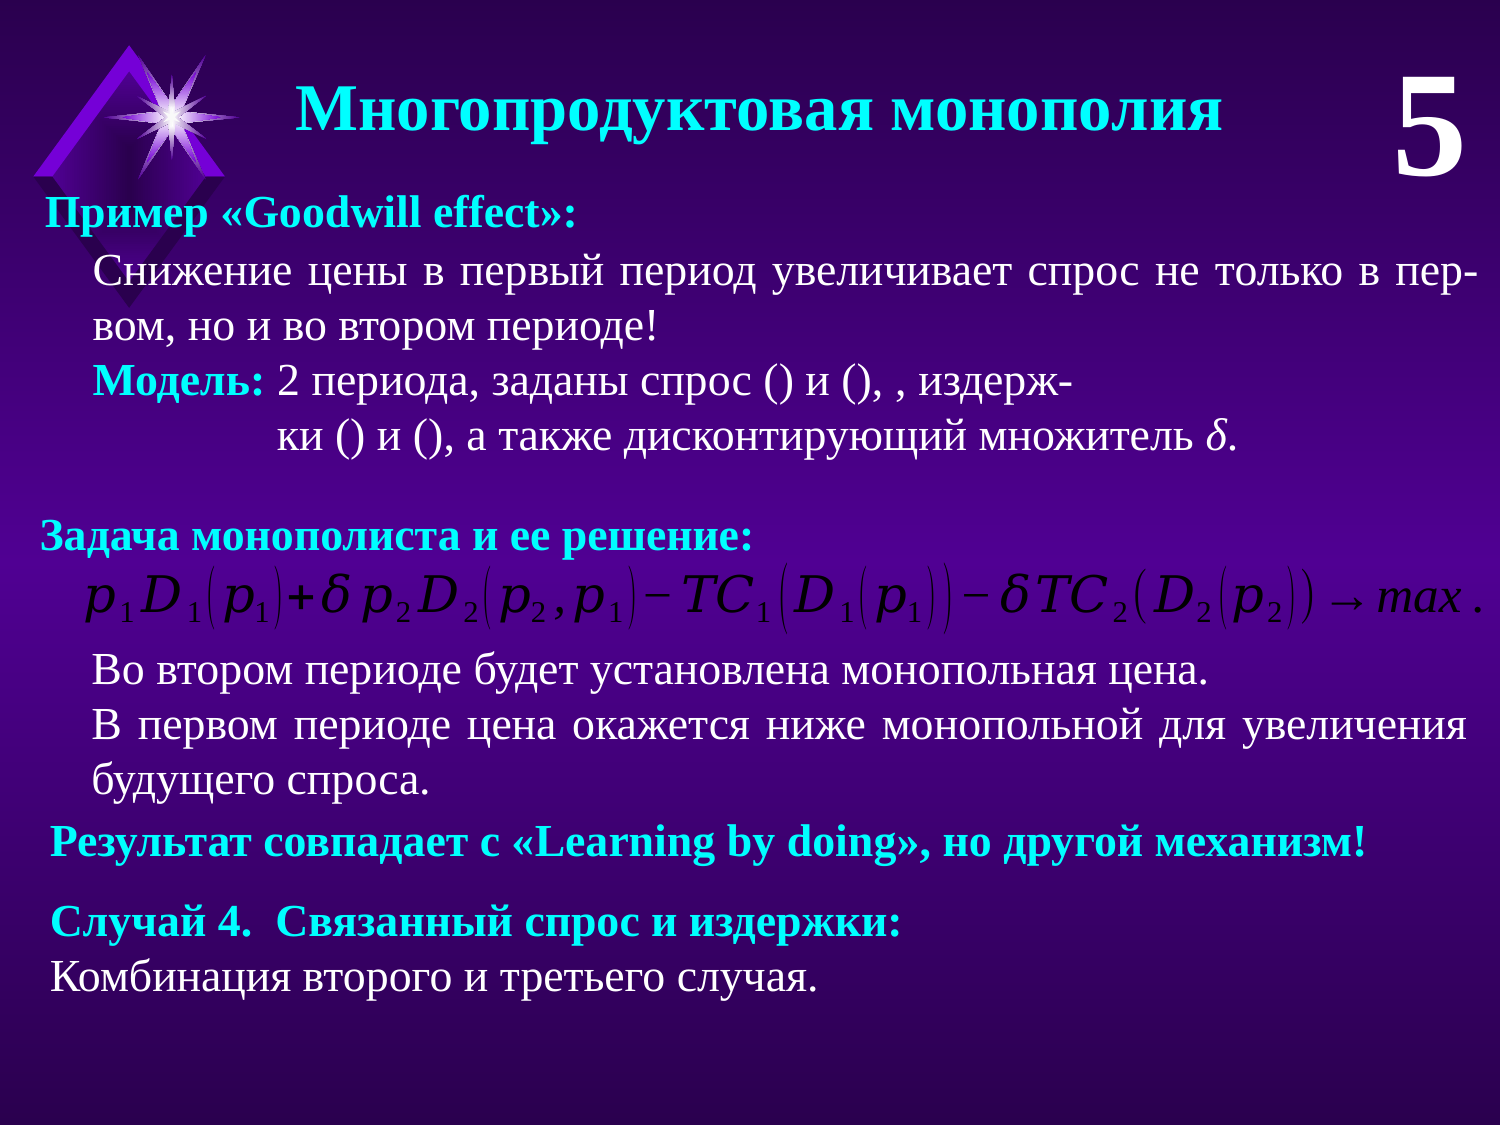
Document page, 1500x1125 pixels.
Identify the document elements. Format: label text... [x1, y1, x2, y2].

text_box Случай 4. Связанный спрос и издержки: Комбинация второго и третьего случая. [35, 882, 1479, 1008]
text_box Многопродуктовая монополия [29, 56, 1293, 152]
text_box Пример «Goodwill effect»: [29, 174, 1474, 245]
text_box Во втором периоде будет установлена монопольная цена. В первом периоде цена окажется ниже монопольной для увеличения будущего спроса. [76, 631, 1484, 811]
text_box Задача монополиста и ее решение: [24, 497, 1113, 567]
text_box Результат совпадает с «Learning by doing», но другой механизм! [34, 802, 1442, 873]
text_box 5 [1293, 17, 1482, 213]
